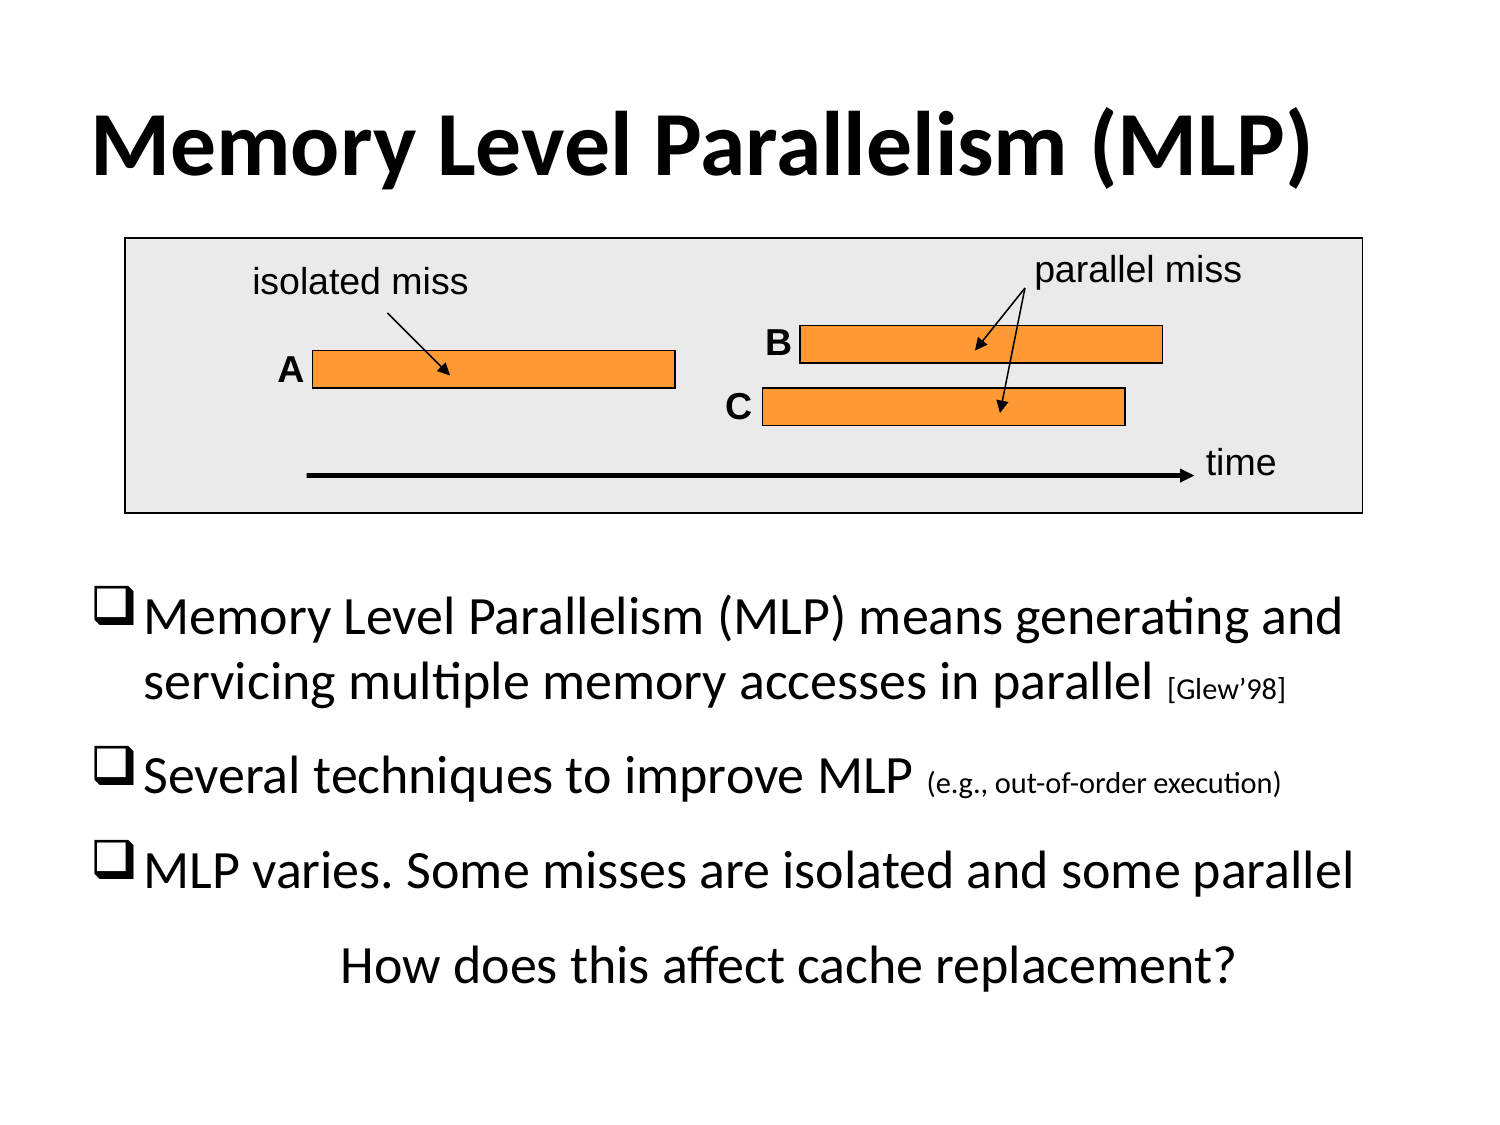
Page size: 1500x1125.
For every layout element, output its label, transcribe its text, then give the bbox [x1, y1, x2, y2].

text_box [996, 287, 1026, 413]
text_box [851, 325, 1017, 363]
text_box [975, 289, 1024, 351]
text_box parallel miss [1019, 237, 1333, 298]
text_box [387, 312, 451, 376]
list Memory Level Parallelism (MLP) means generating and servicing multiple memory accesses in parallel [Glew’98] Several techniques to improve MLP (e.g., out-of-order execution) MLP varies. Some misses are isolated and some parallel How does this affect cache replacement? [75, 572, 1450, 1011]
text_box [306, 469, 1191, 482]
text_box [363, 350, 675, 388]
text_box A [262, 337, 363, 398]
text_box [1011, 325, 1163, 363]
text_box isolated miss [237, 249, 575, 310]
text_box B [750, 310, 851, 371]
text_box [811, 387, 1125, 426]
title Memory Level Parallelism (MLP) [75, 45, 1425, 233]
text_box C [710, 374, 811, 435]
text_box [125, 237, 1363, 513]
text_box time [1191, 430, 1329, 491]
